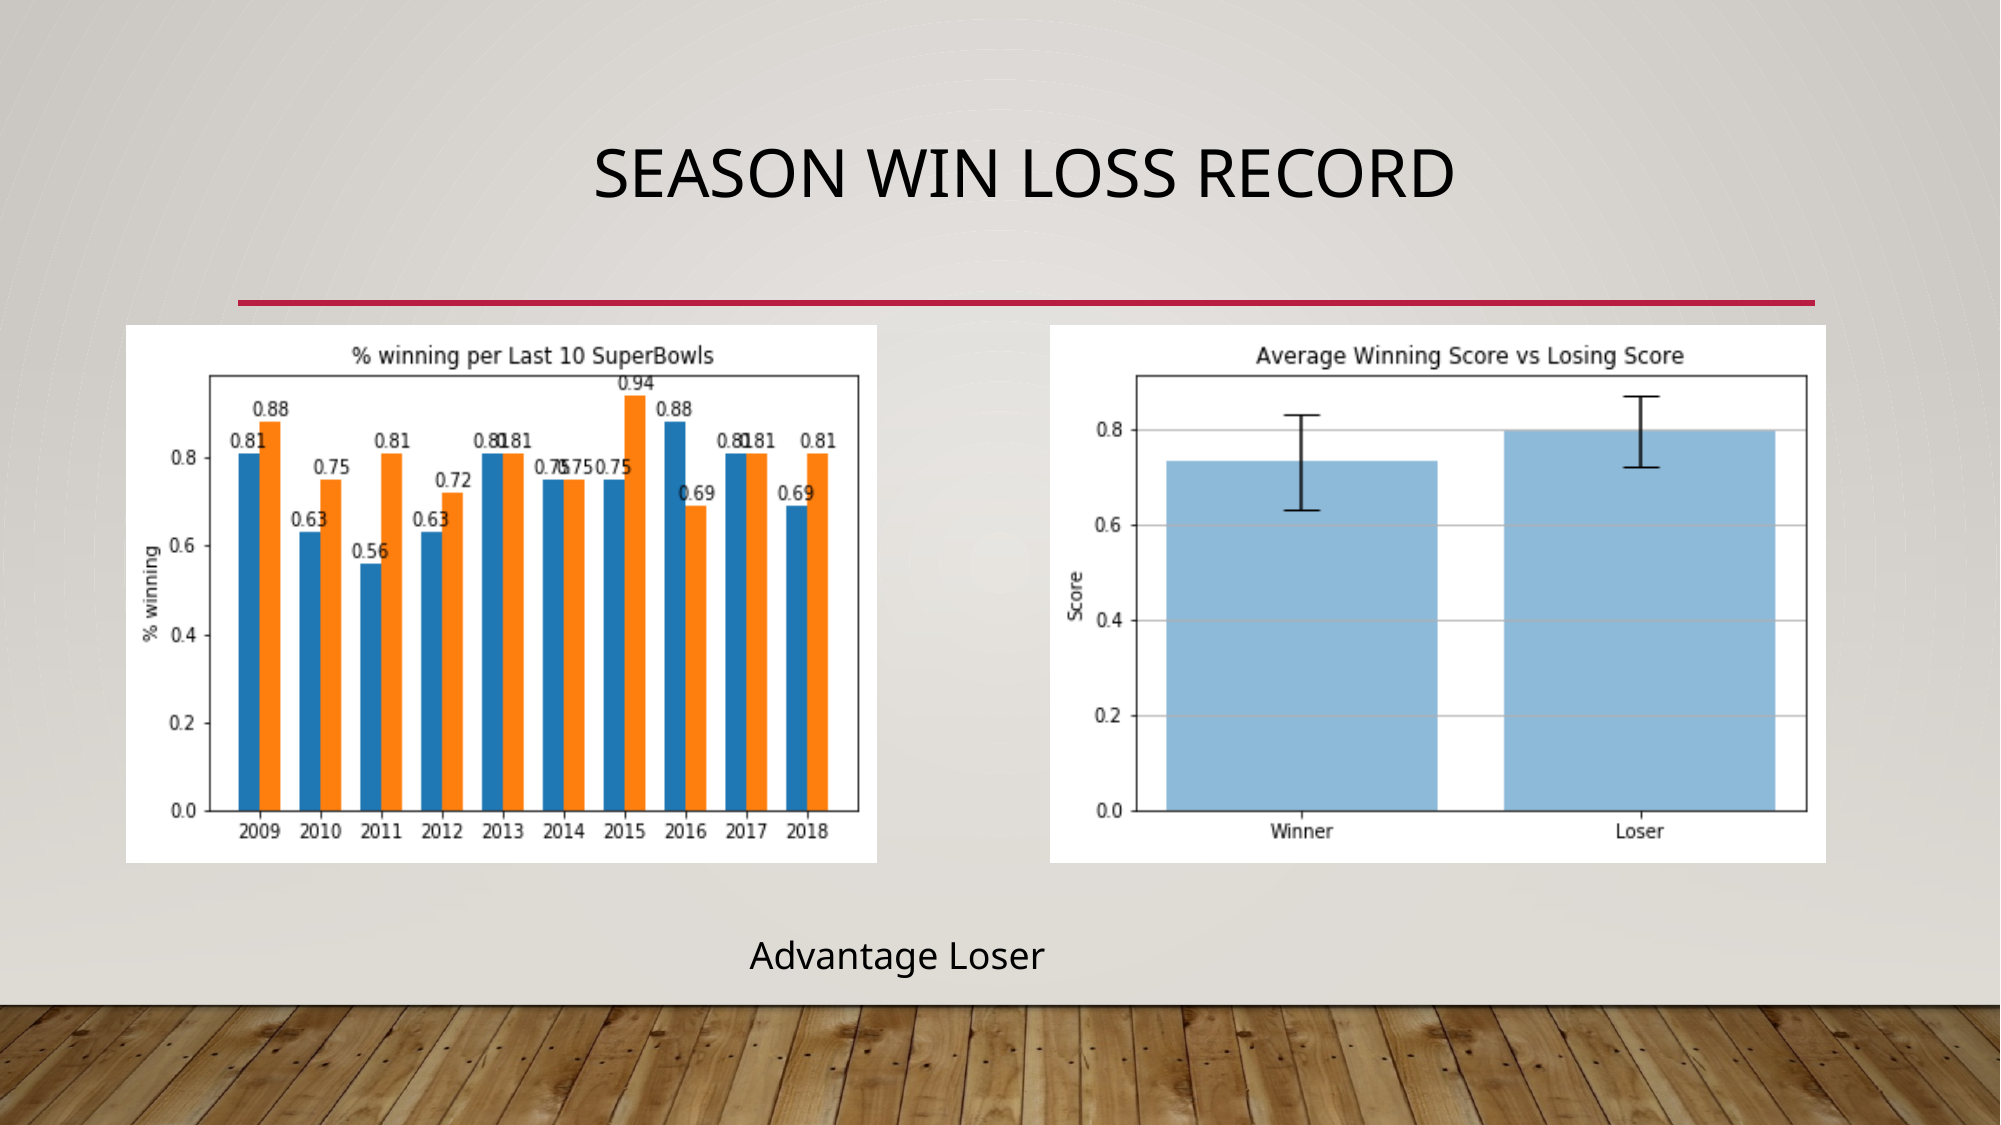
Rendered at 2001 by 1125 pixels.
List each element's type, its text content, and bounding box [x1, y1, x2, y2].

picture [0, 1005, 2000, 1125]
picture [1049, 324, 1827, 863]
text_box Advantage Loser [734, 925, 1061, 985]
picture [126, 324, 877, 863]
title Season win loss record [238, 131, 1814, 305]
